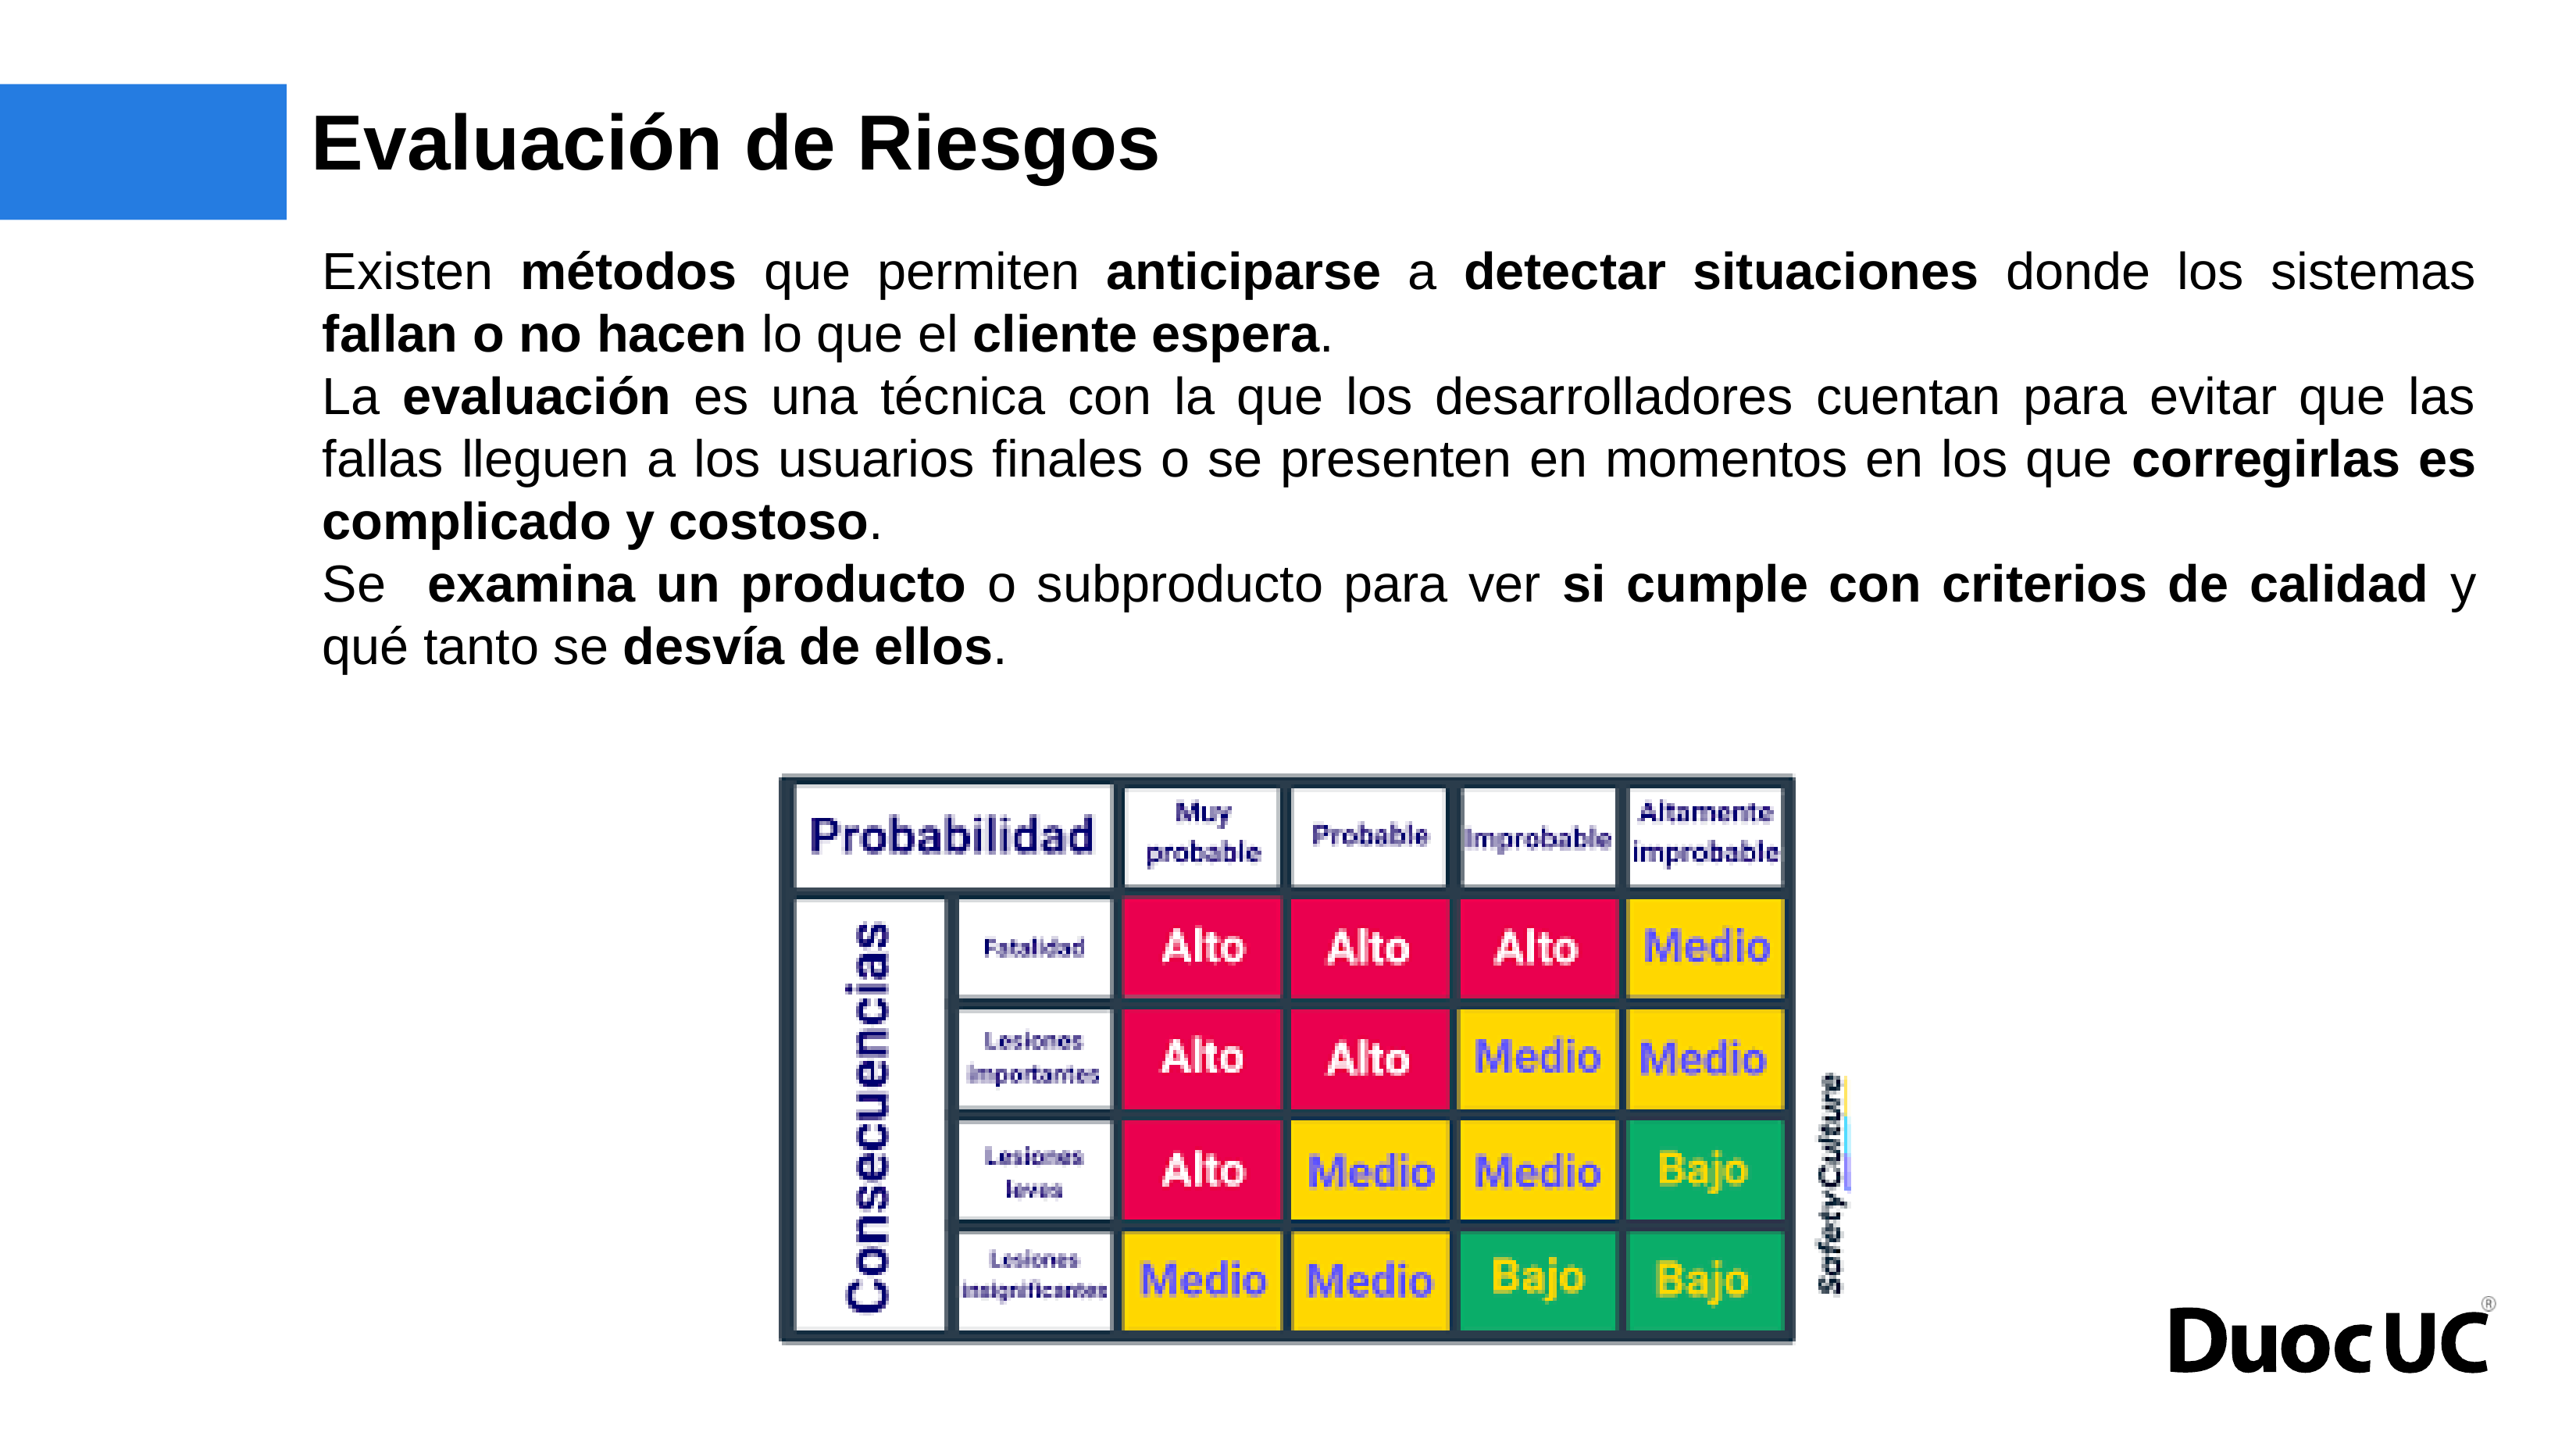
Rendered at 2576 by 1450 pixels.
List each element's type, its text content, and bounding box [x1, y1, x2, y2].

picture [701, 766, 1875, 1354]
text_box Existen métodos que permiten anticiparse a detectar situaciones donde los sistemas fallan o no hacen lo que el cliente espera. La evaluación es una técnica con la que los desarrolladores cuentan para evitar que las fallas lleguen a los usuarios finales o se presenten en momentos en los que corregirlas es complicado y costoso. Se examina un producto o subproducto para ver si cumple con criterios de calidad y qué tanto se desvía de ellos. [310, 196, 2489, 681]
picture [2481, 1296, 2496, 1312]
title Evaluación de Riesgos [311, 91, 2489, 187]
